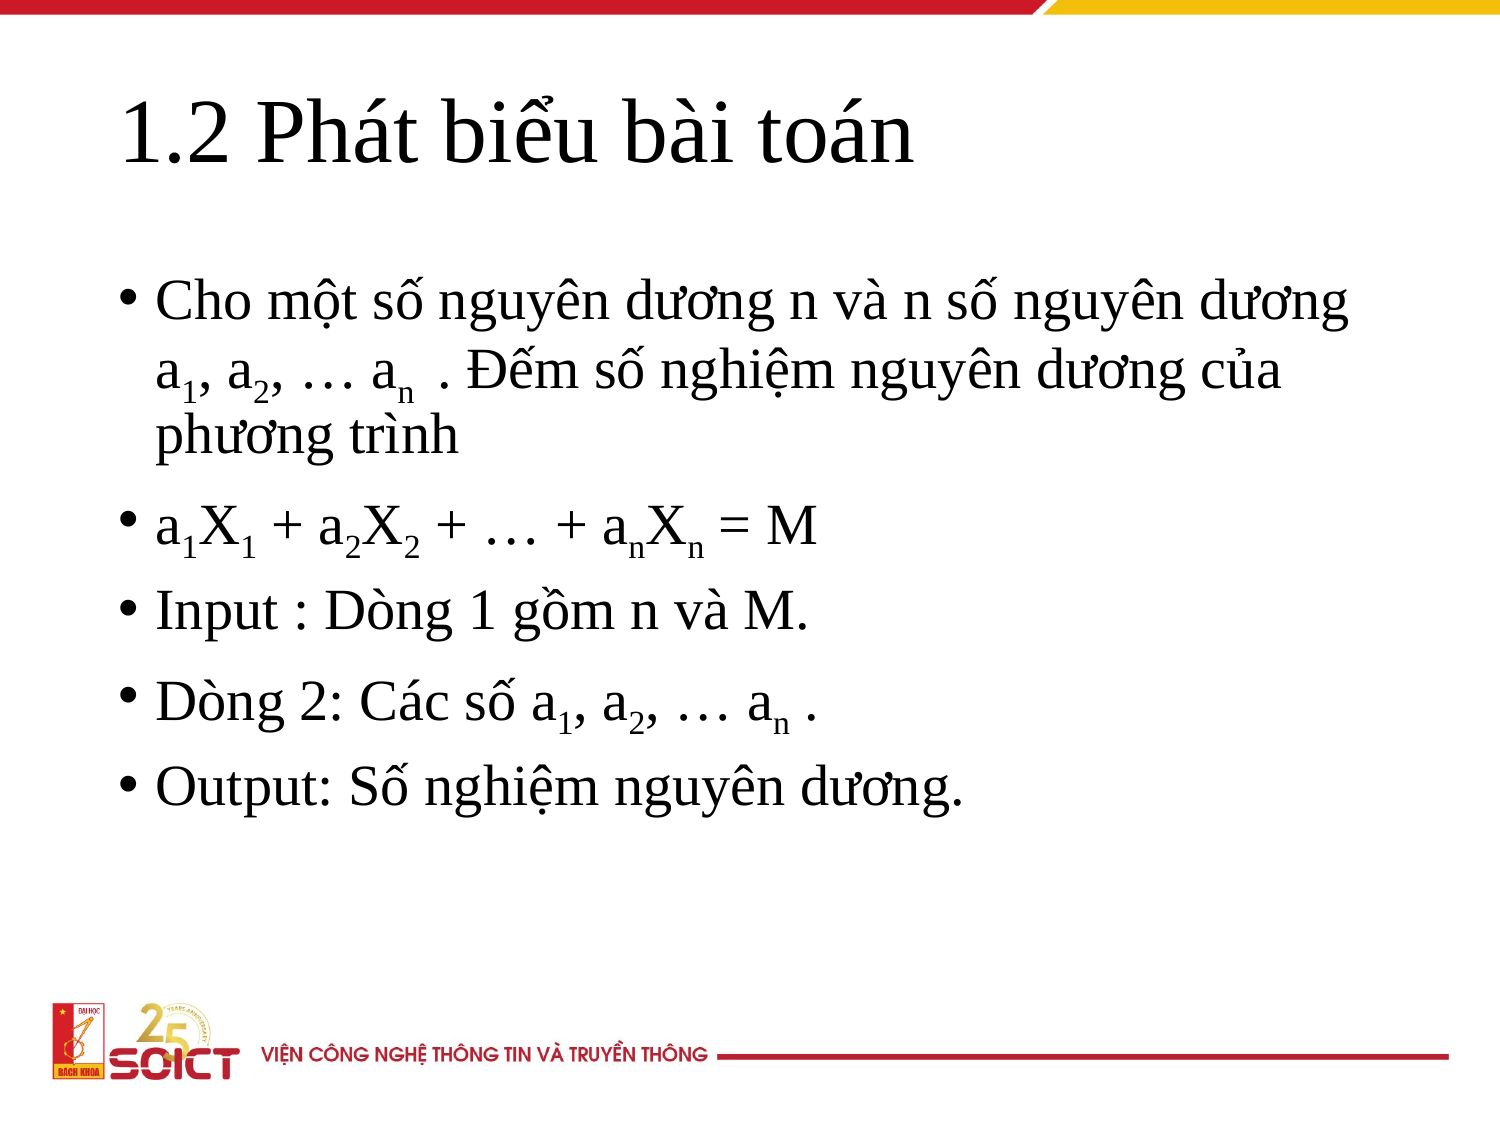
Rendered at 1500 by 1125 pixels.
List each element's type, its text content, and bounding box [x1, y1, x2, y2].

list Cho một số nguyên dương n và n số nguyên dương a1, a2, … an . Đếm số nghiệm nguyên dương của phương trình a1X1 + a2X2 + … + anXn = M Input : Dòng 1 gồm n và M. Dòng 2: Các số a1, a2, … an . Output: Số nghiệm nguyên dương. [103, 261, 1436, 997]
picture [0, 0, 1500, 1125]
title 1.2 Phát biểu bài toán [103, 24, 1397, 242]
